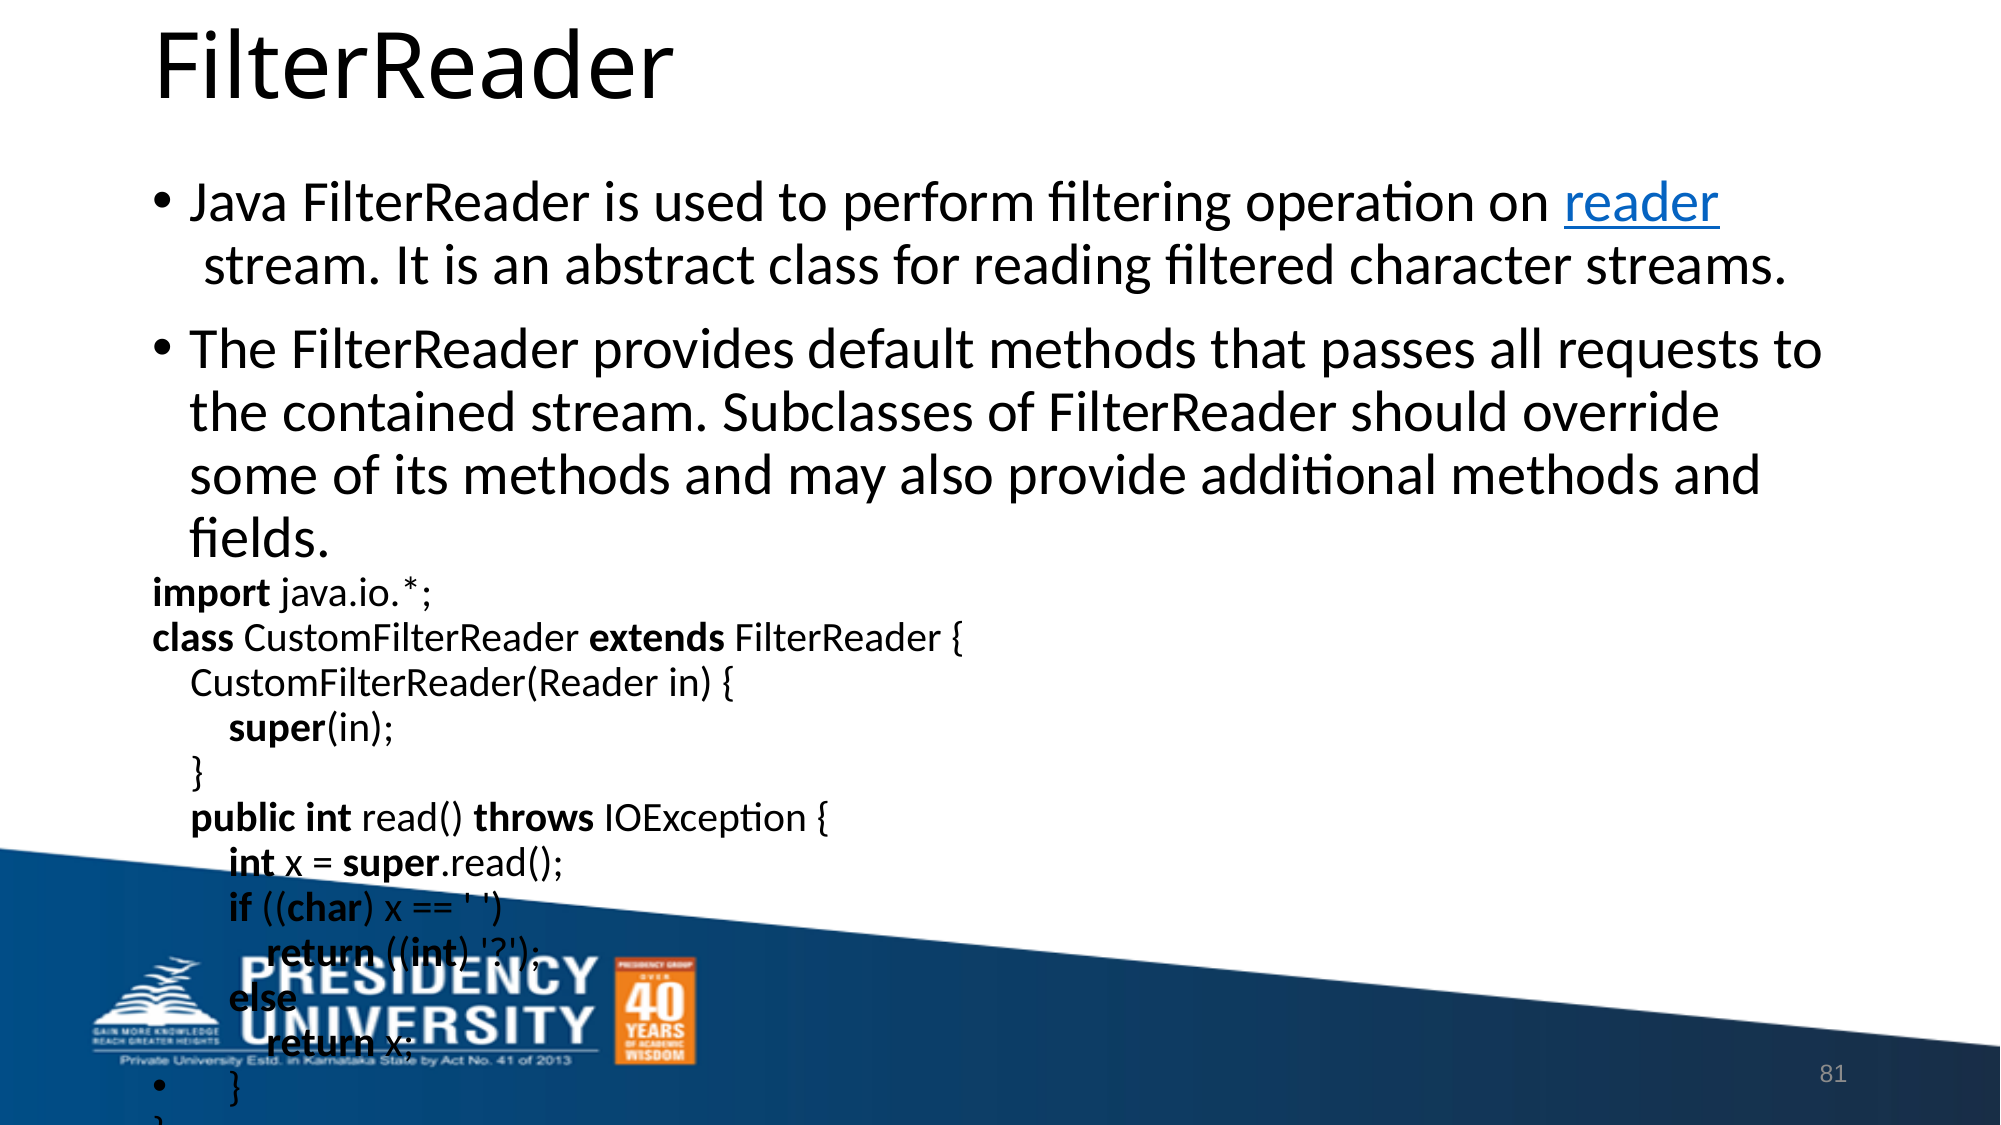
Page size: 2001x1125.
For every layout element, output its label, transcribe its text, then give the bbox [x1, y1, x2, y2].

list Java FilterReader is used to perform filtering operation on reader stream. It is an abstract class for reading filtered character streams. The FilterReader provides default methods that passes all requests to the contained stream. Subclasses of FilterReader should override some of its methods and may also provide additional methods and fields. import java.io.*; class CustomFilterReader extends FilterReader { CustomFilterReader(Reader in) { super(in); } public int read() throws IOException { int x = super.read(); if ((char) x == ' ') return ((int) '?'); else return x; } } public class FilterReaderExample { public static void main(String[] args) { try { Reader reader = new FileReader("javaFile123.txt"); CustomFilterReader fr = new CustomFilterReader(reader); int i; while ((i = fr.read()) != -1) { System.out.print((char) i); } fr.close(); reader.close(); } catch (Exception e) { e.getMessage(); } } } [137, 164, 1863, 1014]
slide_number 81 [1412, 1042, 1863, 1103]
title FilterReader [137, 59, 1863, 164]
picture [0, 845, 2000, 1125]
